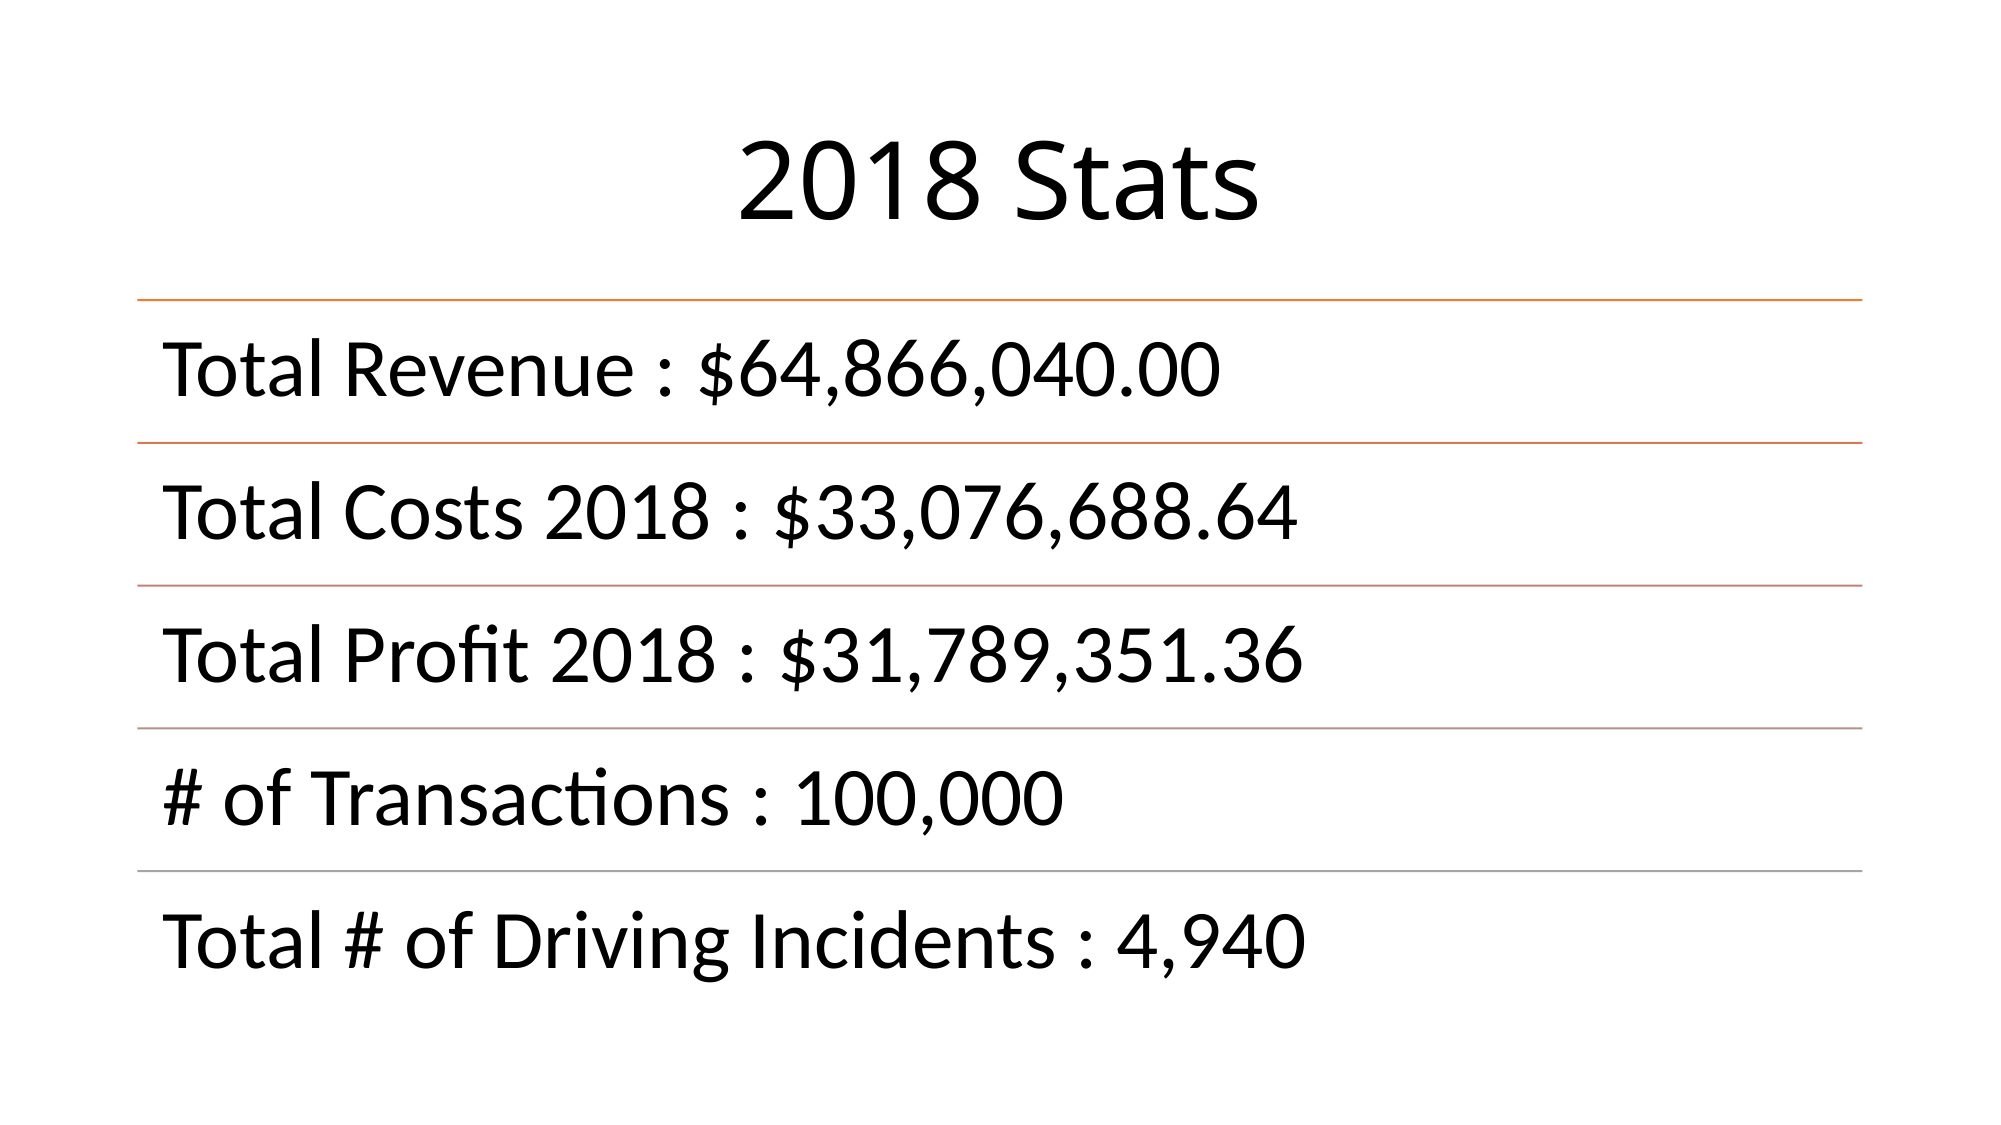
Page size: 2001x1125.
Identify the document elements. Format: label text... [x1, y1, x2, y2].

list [137, 299, 1863, 1014]
title 2018 Stats [137, 91, 1863, 278]
